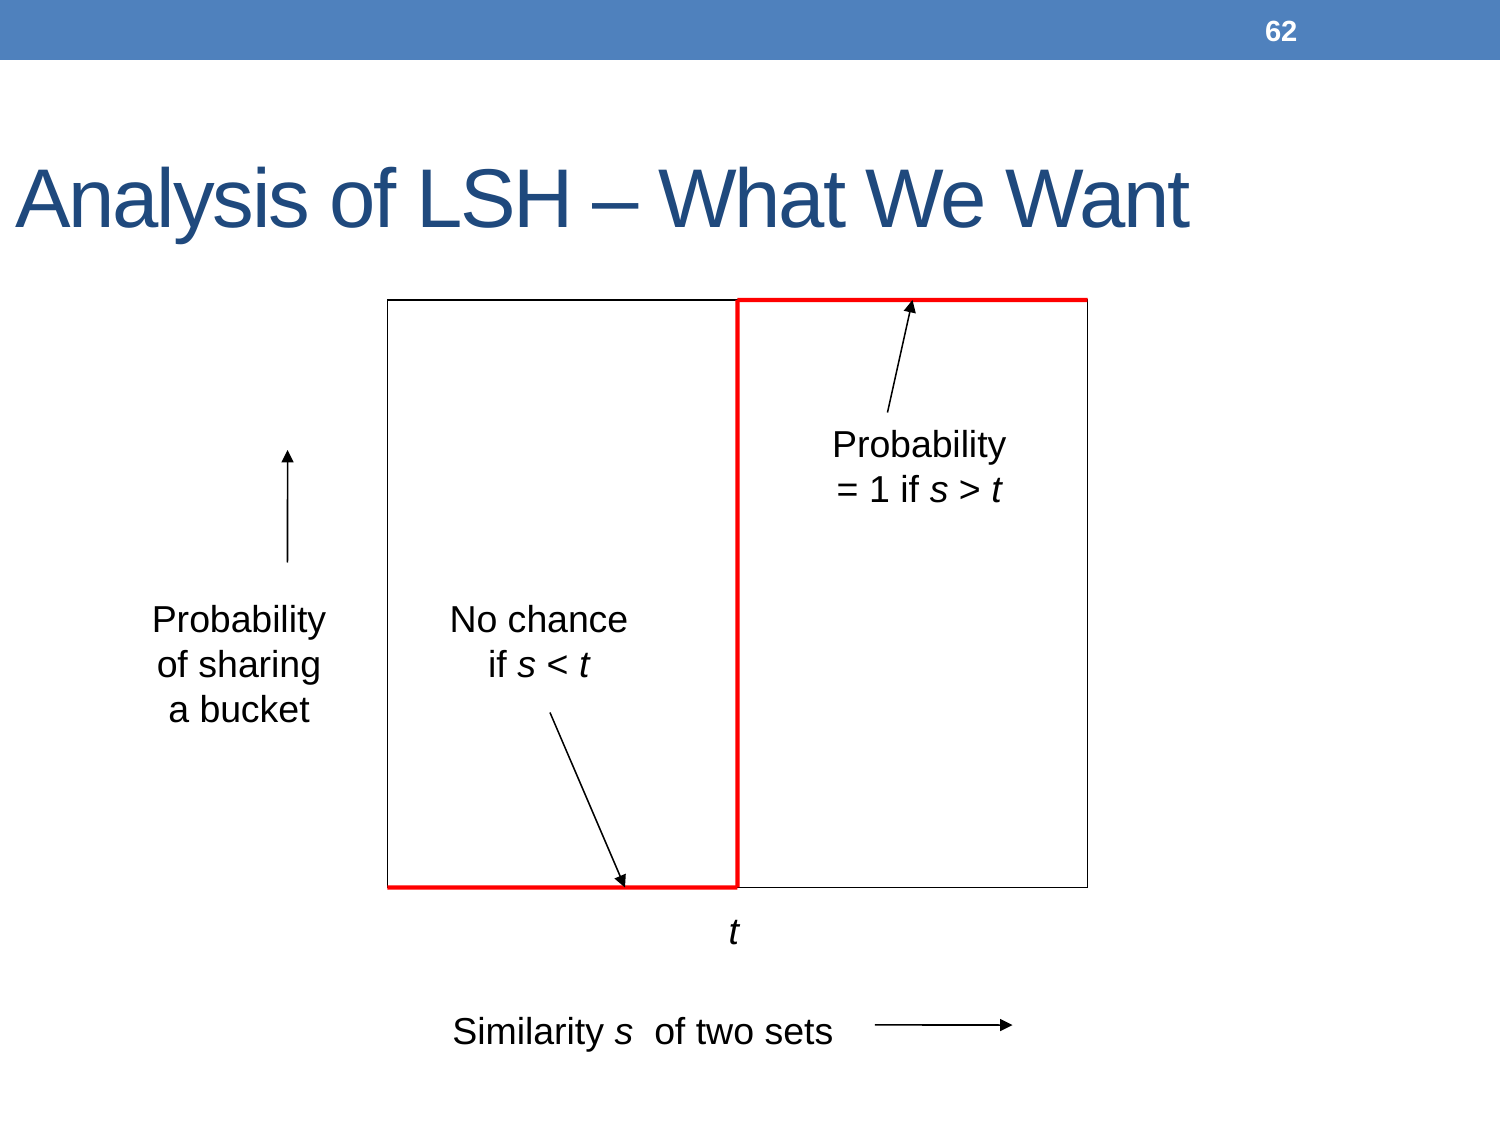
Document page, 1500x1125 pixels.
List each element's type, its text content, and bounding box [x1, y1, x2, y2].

text_box [387, 299, 737, 887]
text_box Similarity s of two sets [364, 999, 849, 1060]
slide_number 62 [1250, 3, 1425, 57]
text_box [738, 301, 1088, 888]
text_box t [713, 899, 754, 960]
text_box Probability of sharing a bucket [137, 587, 342, 738]
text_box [437, 587, 641, 888]
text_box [812, 299, 1027, 518]
text_box [874, 1018, 1013, 1032]
title Analysis of LSH – What We Want [0, 99, 1500, 288]
text_box [281, 450, 294, 563]
